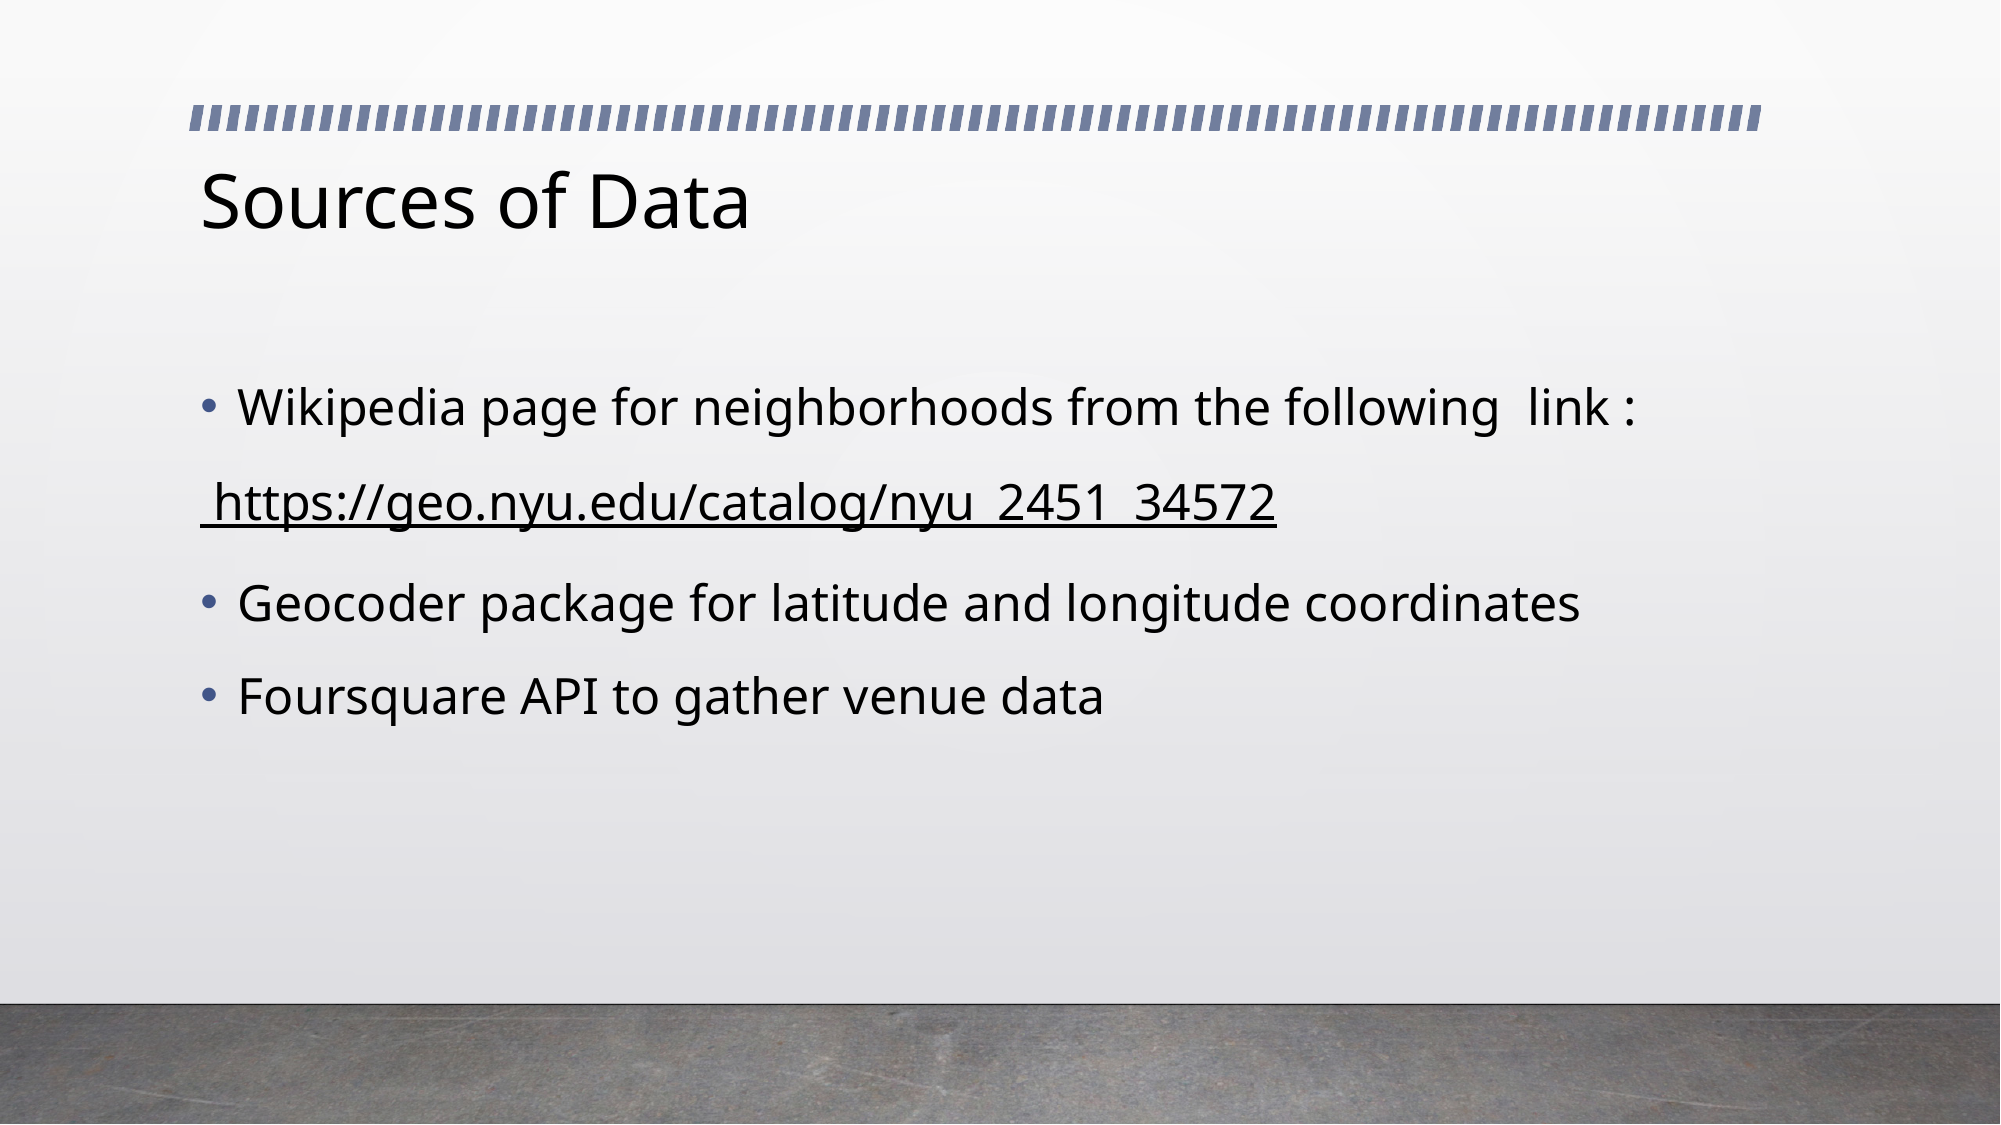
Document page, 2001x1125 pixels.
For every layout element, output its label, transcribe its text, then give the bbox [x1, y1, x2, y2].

list Wikipedia page for neighborhoods from the following link : https://geo.nyu.edu/catalog/nyu_2451_34572 Geocoder package for latitude and longitude coordinates Foursquare API to gather venue data [185, 360, 1761, 897]
picture [0, 1004, 2000, 1124]
title Sources of Data [185, 156, 1761, 360]
